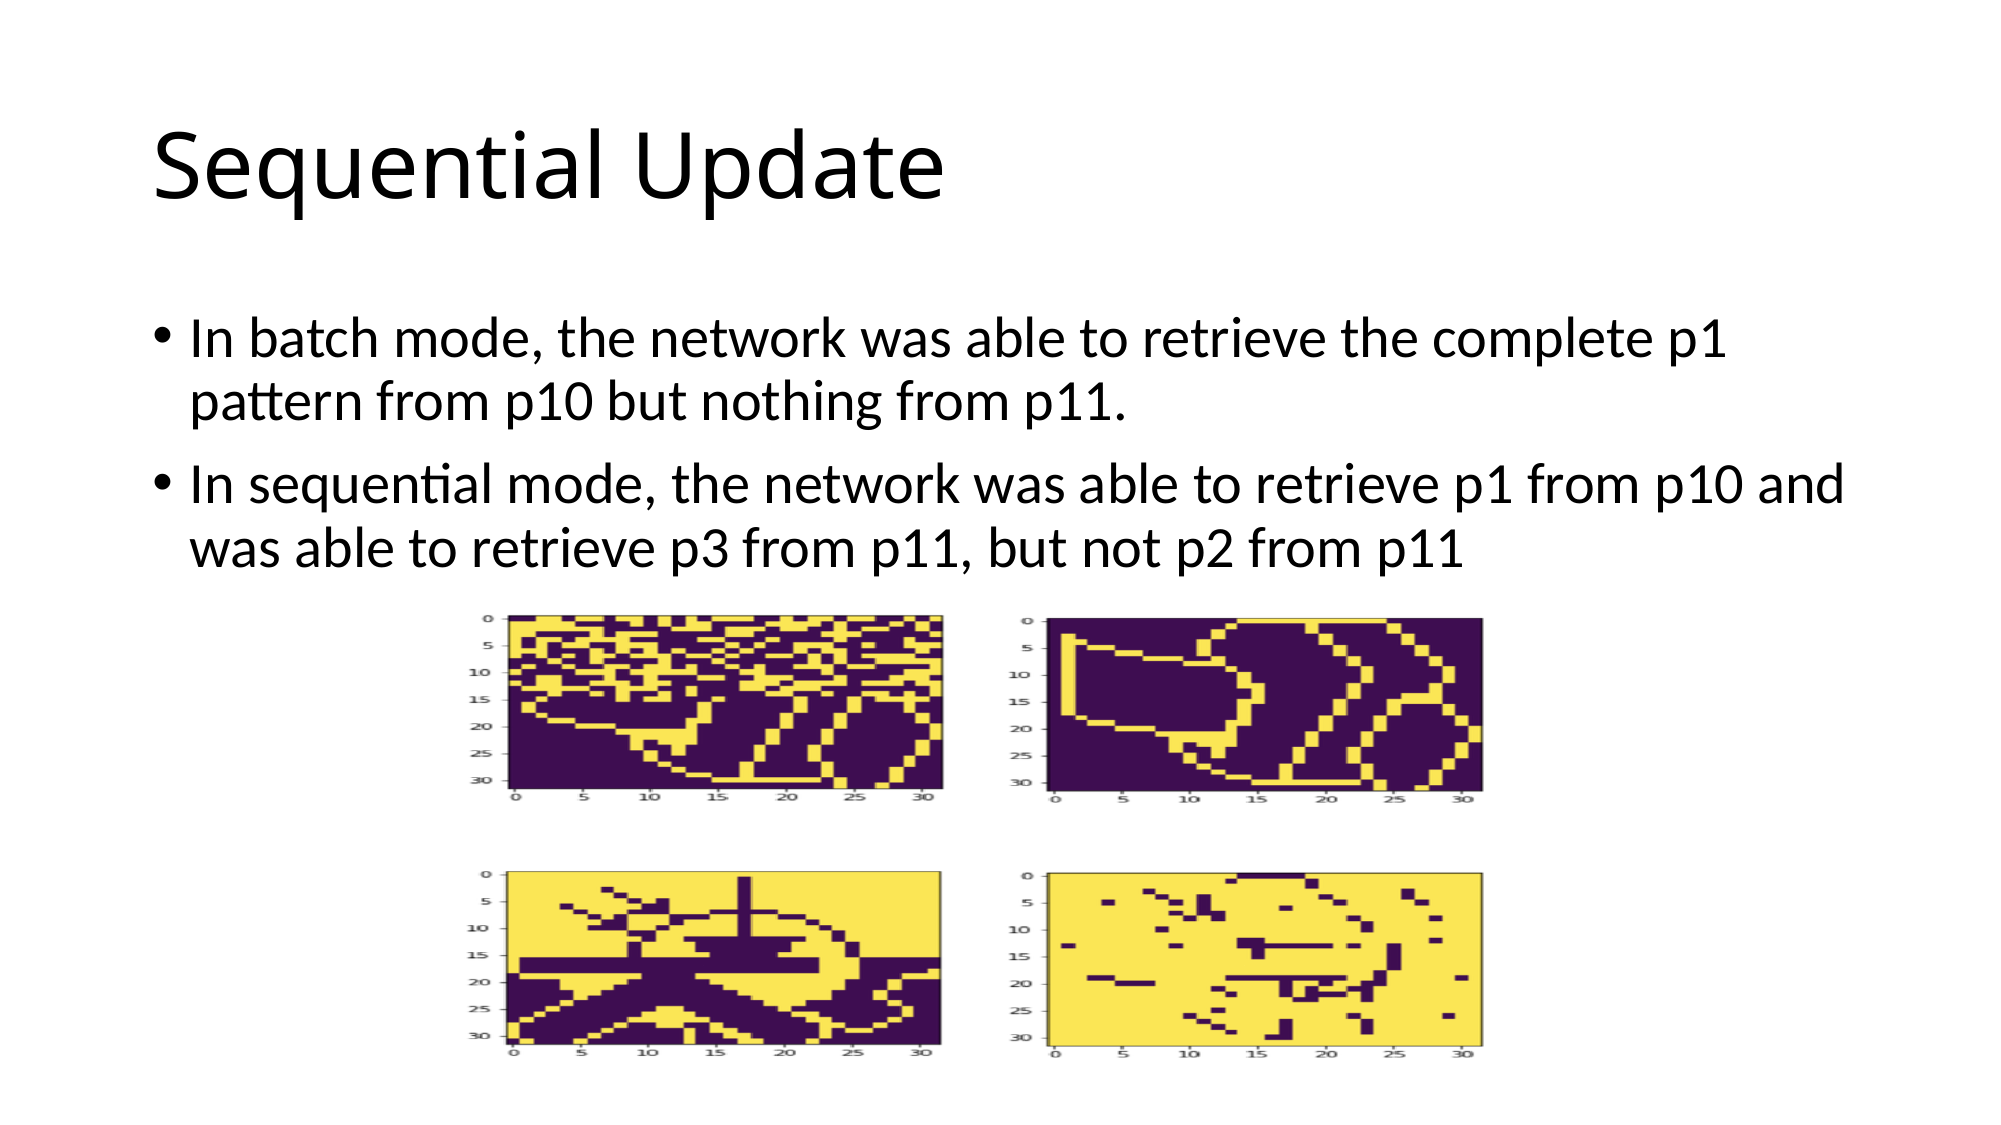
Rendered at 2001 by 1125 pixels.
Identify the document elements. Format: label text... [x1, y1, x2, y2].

picture [405, 595, 1595, 1093]
list In batch mode, the network was able to retrieve the complete p1 pattern from p10 but nothing from p11. In sequential mode, the network was able to retrieve p1 from p10 and was able to retrieve p3 from p11, but not p2 from p11 [137, 299, 1863, 1014]
title Sequential Update [137, 59, 1863, 278]
